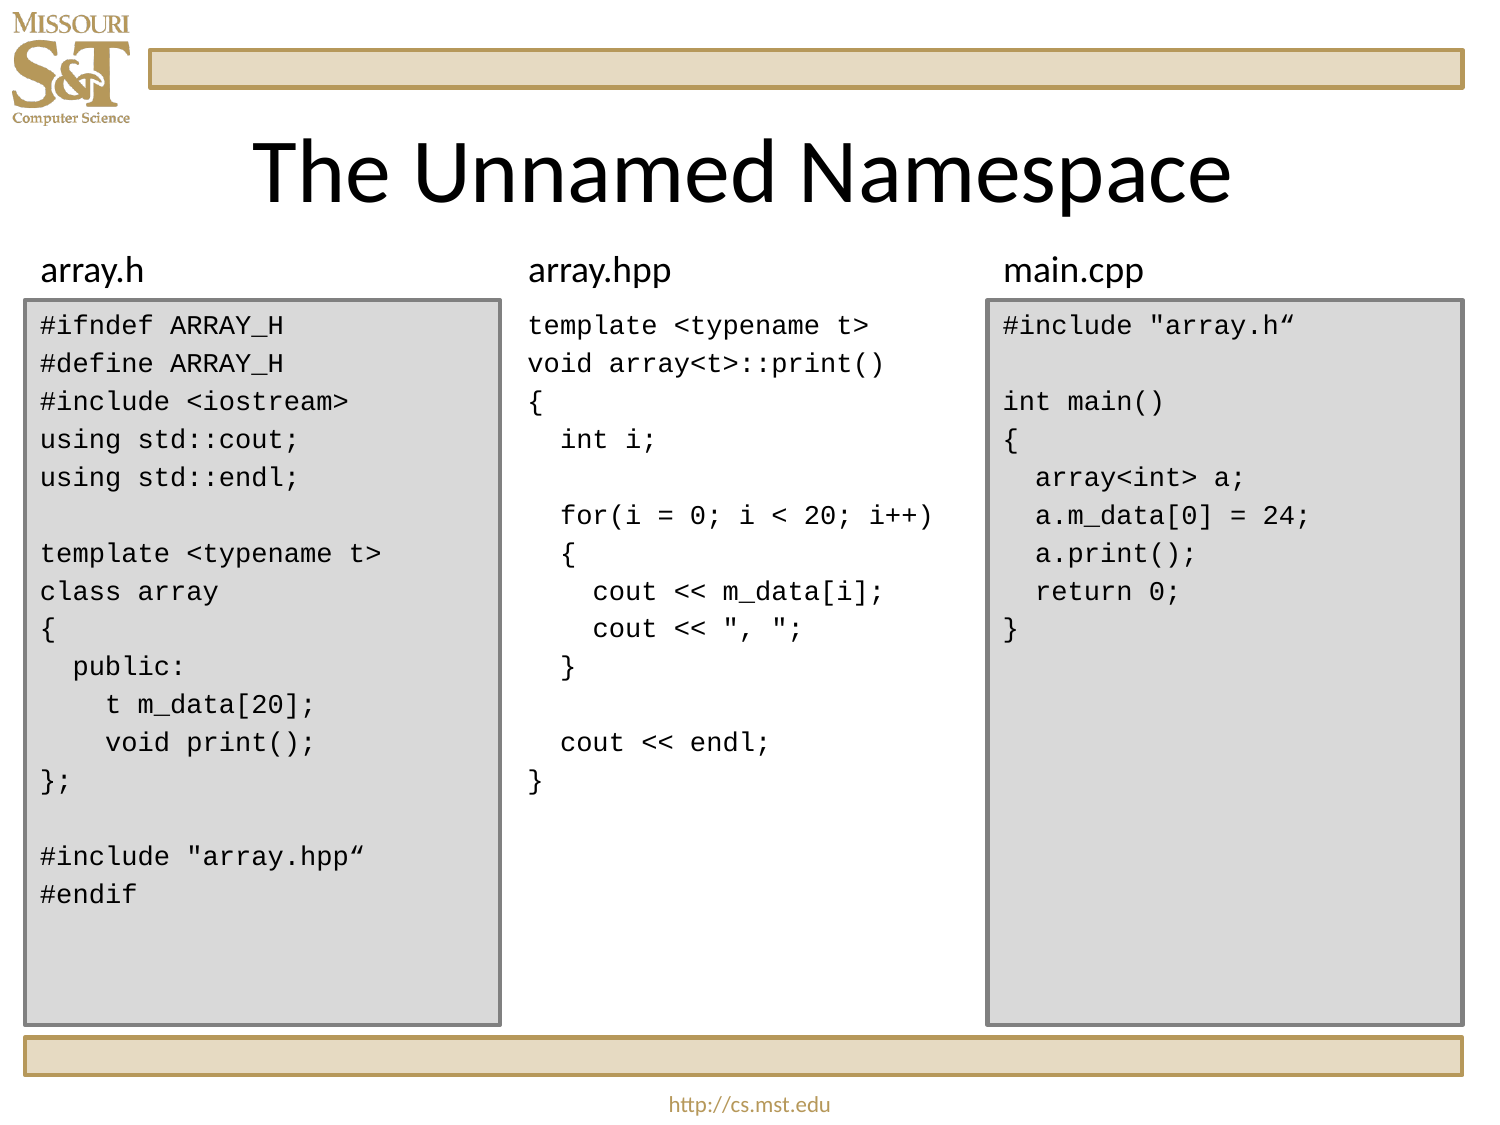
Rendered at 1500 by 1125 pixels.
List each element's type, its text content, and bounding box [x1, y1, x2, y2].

text_box #ifndef ARRAY_H #define ARRAY_H #include <iostream> using std::cout; using std::endl; template <typename t> class array { public: t m_data[20]; void print(); }; #include "array.hpp“ #endif [24, 299, 500, 850]
text_box main.cpp [988, 237, 1160, 298]
text_box [985, 298, 1465, 1027]
text_box template <typename t> void array<t>::print() { int i; for(i = 0; i < 20; i++) { cout << m_data[i]; cout << ", "; } cout << endl; } [512, 299, 988, 1025]
text_box #include "array.h“ int main() { array<int> a; a.m_data[0] = 24; a.print(); return 0; } [988, 299, 1463, 850]
text_box array.h [25, 237, 160, 298]
text_box array.hpp [513, 237, 687, 298]
picture [12, 12, 130, 126]
title The Unnamed Namespace [24, 99, 1463, 233]
text_box [23, 298, 502, 1027]
